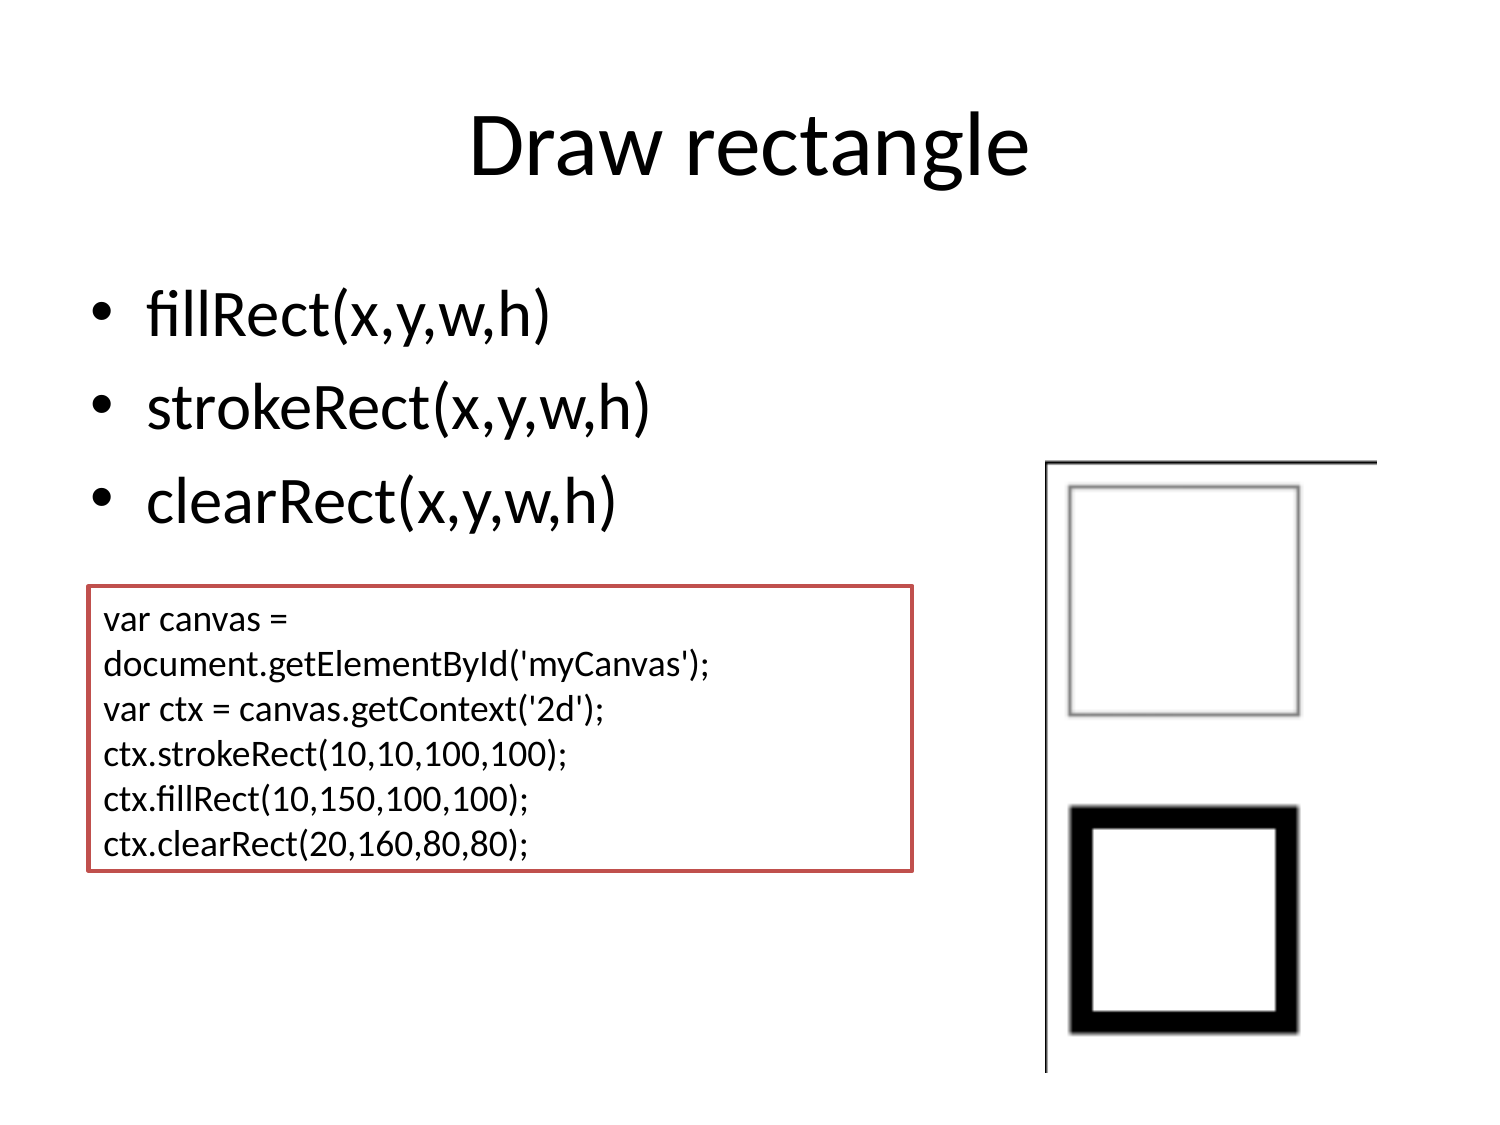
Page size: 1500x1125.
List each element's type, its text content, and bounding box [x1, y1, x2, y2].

list fillRect(x,y,w,h) strokeRect(x,y,w,h) clearRect(x,y,w,h) [75, 262, 1425, 1005]
picture [1045, 455, 1377, 1073]
title Draw rectangle [75, 45, 1425, 233]
text_box var canvas = document.getElementById('myCanvas'); var ctx = canvas.getContext('2d'); ctx.strokeRect(10,10,100,100); ctx.fillRect(10,150,100,100); ctx.clearRect(20,160,80,80); [86, 584, 914, 873]
